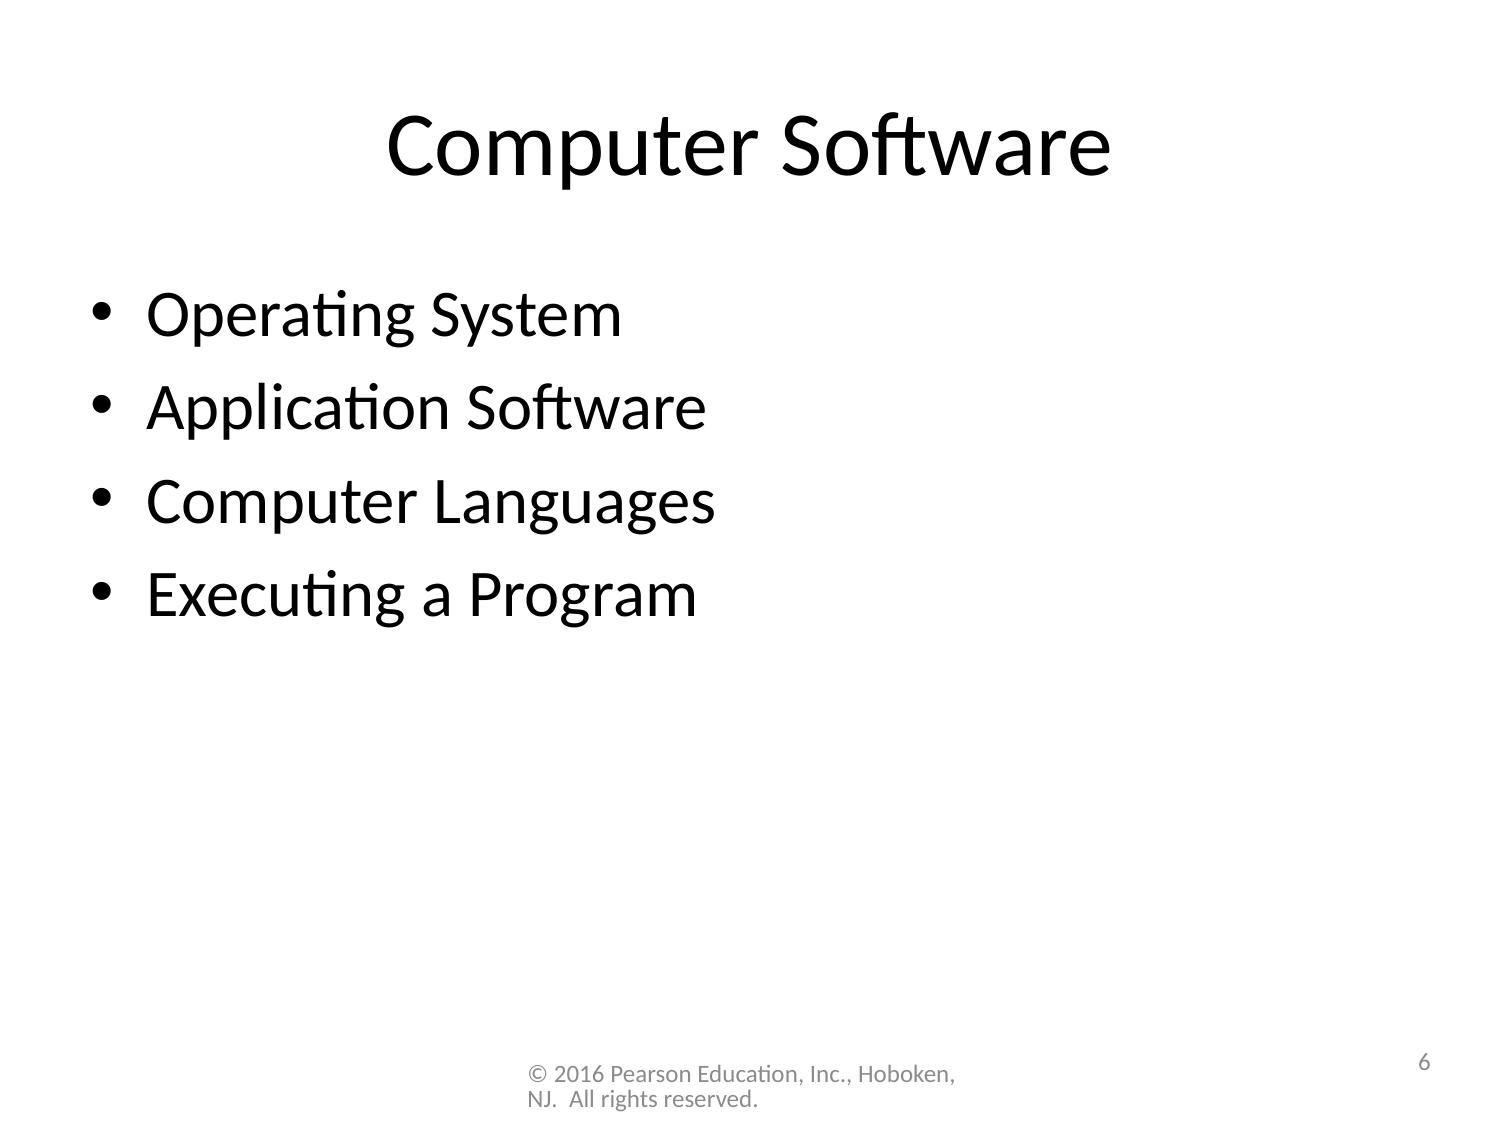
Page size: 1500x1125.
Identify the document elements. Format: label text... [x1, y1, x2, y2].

title Computer Software [75, 45, 1425, 233]
slide_number 6 [1095, 1030, 1446, 1091]
list Operating System Application Software Computer Languages Executing a Program [75, 262, 1425, 1005]
footer © 2016 Pearson Education, Inc., Hoboken, NJ. All rights reserved. [512, 1042, 988, 1103]
